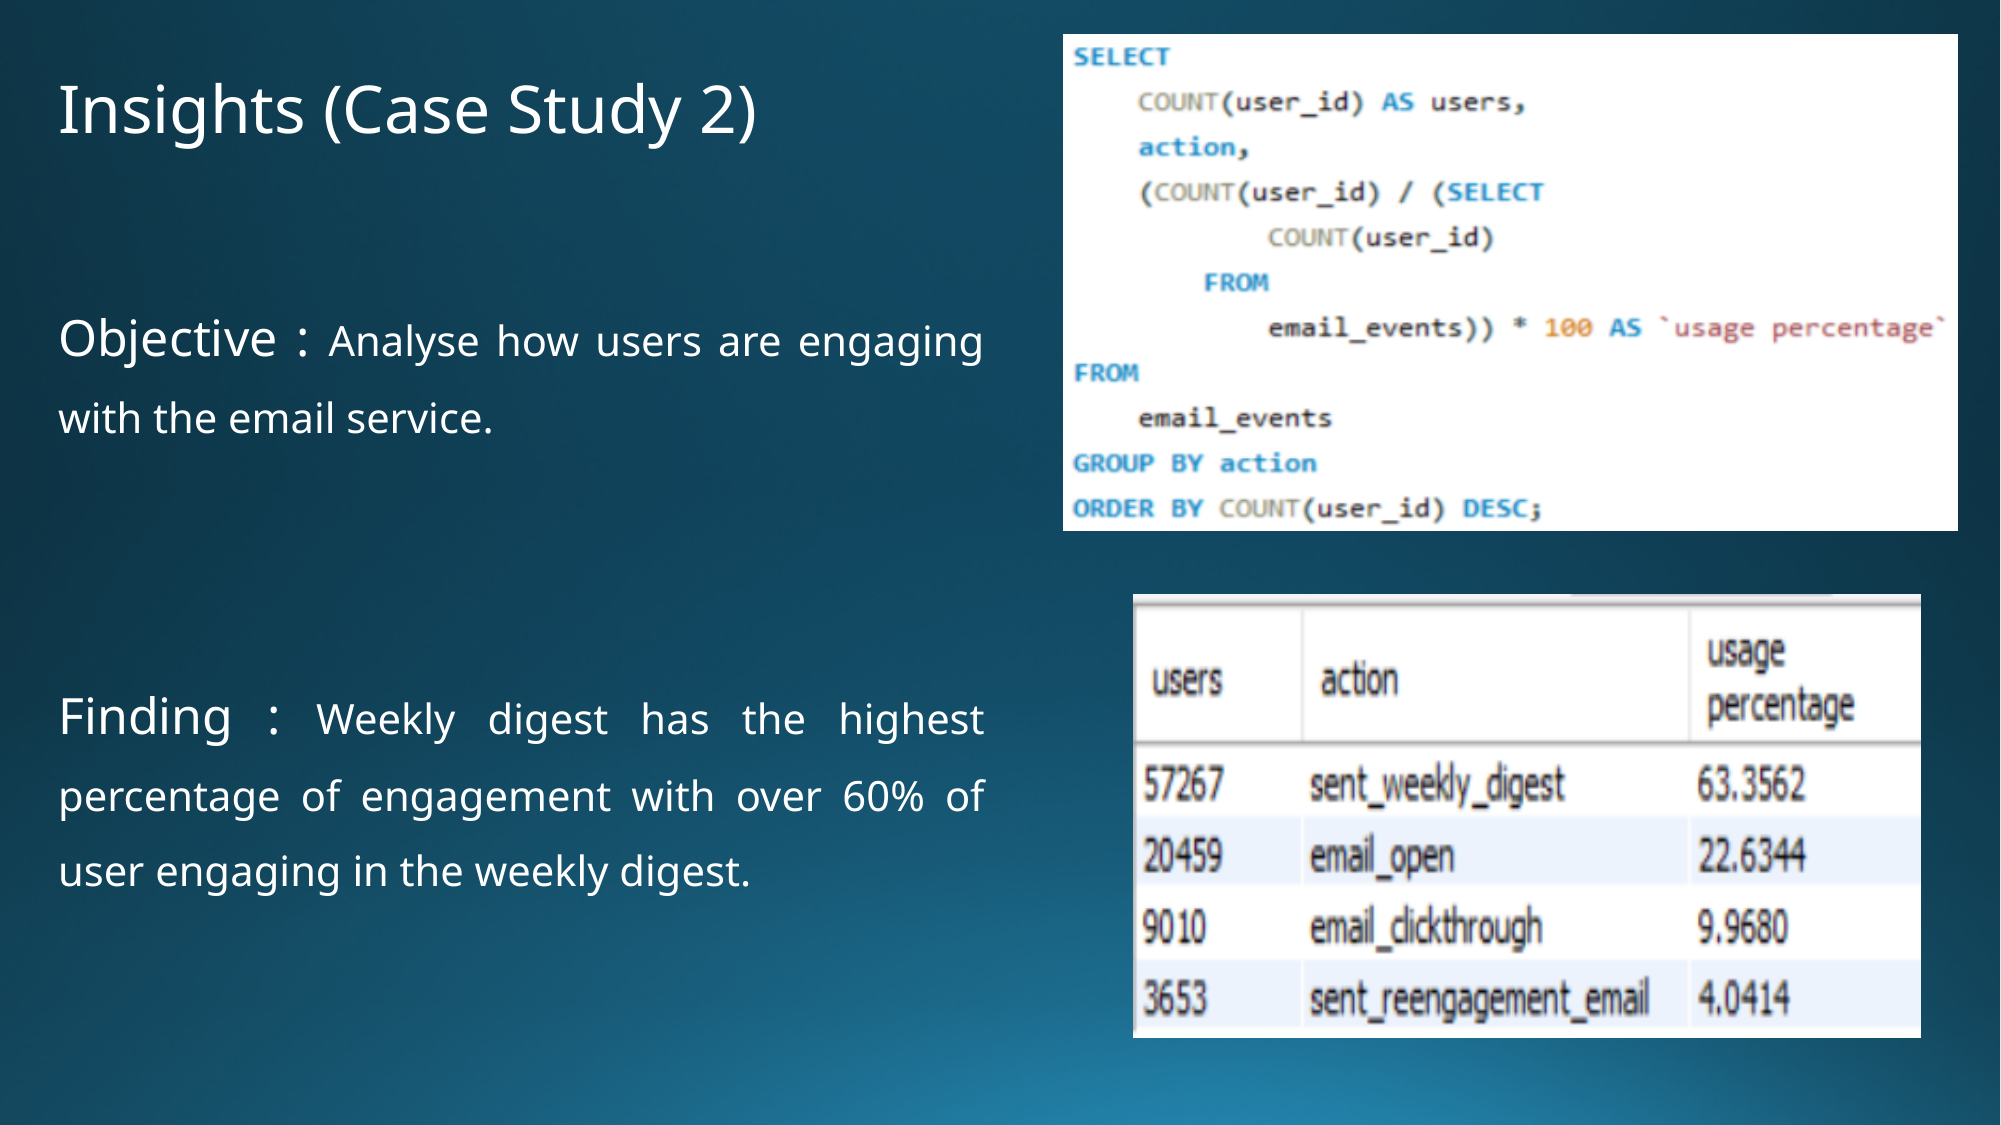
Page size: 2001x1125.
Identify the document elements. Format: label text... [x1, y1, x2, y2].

title Insights (Case Study 2) [43, 34, 781, 188]
picture [0, 0, 2001, 1125]
list Objective : Analyse how users are engaging with the email service. Finding : Weekly digest has the highest percentage of engagement with over 60% of user engaging in the weekly digest. [43, 188, 1000, 1091]
